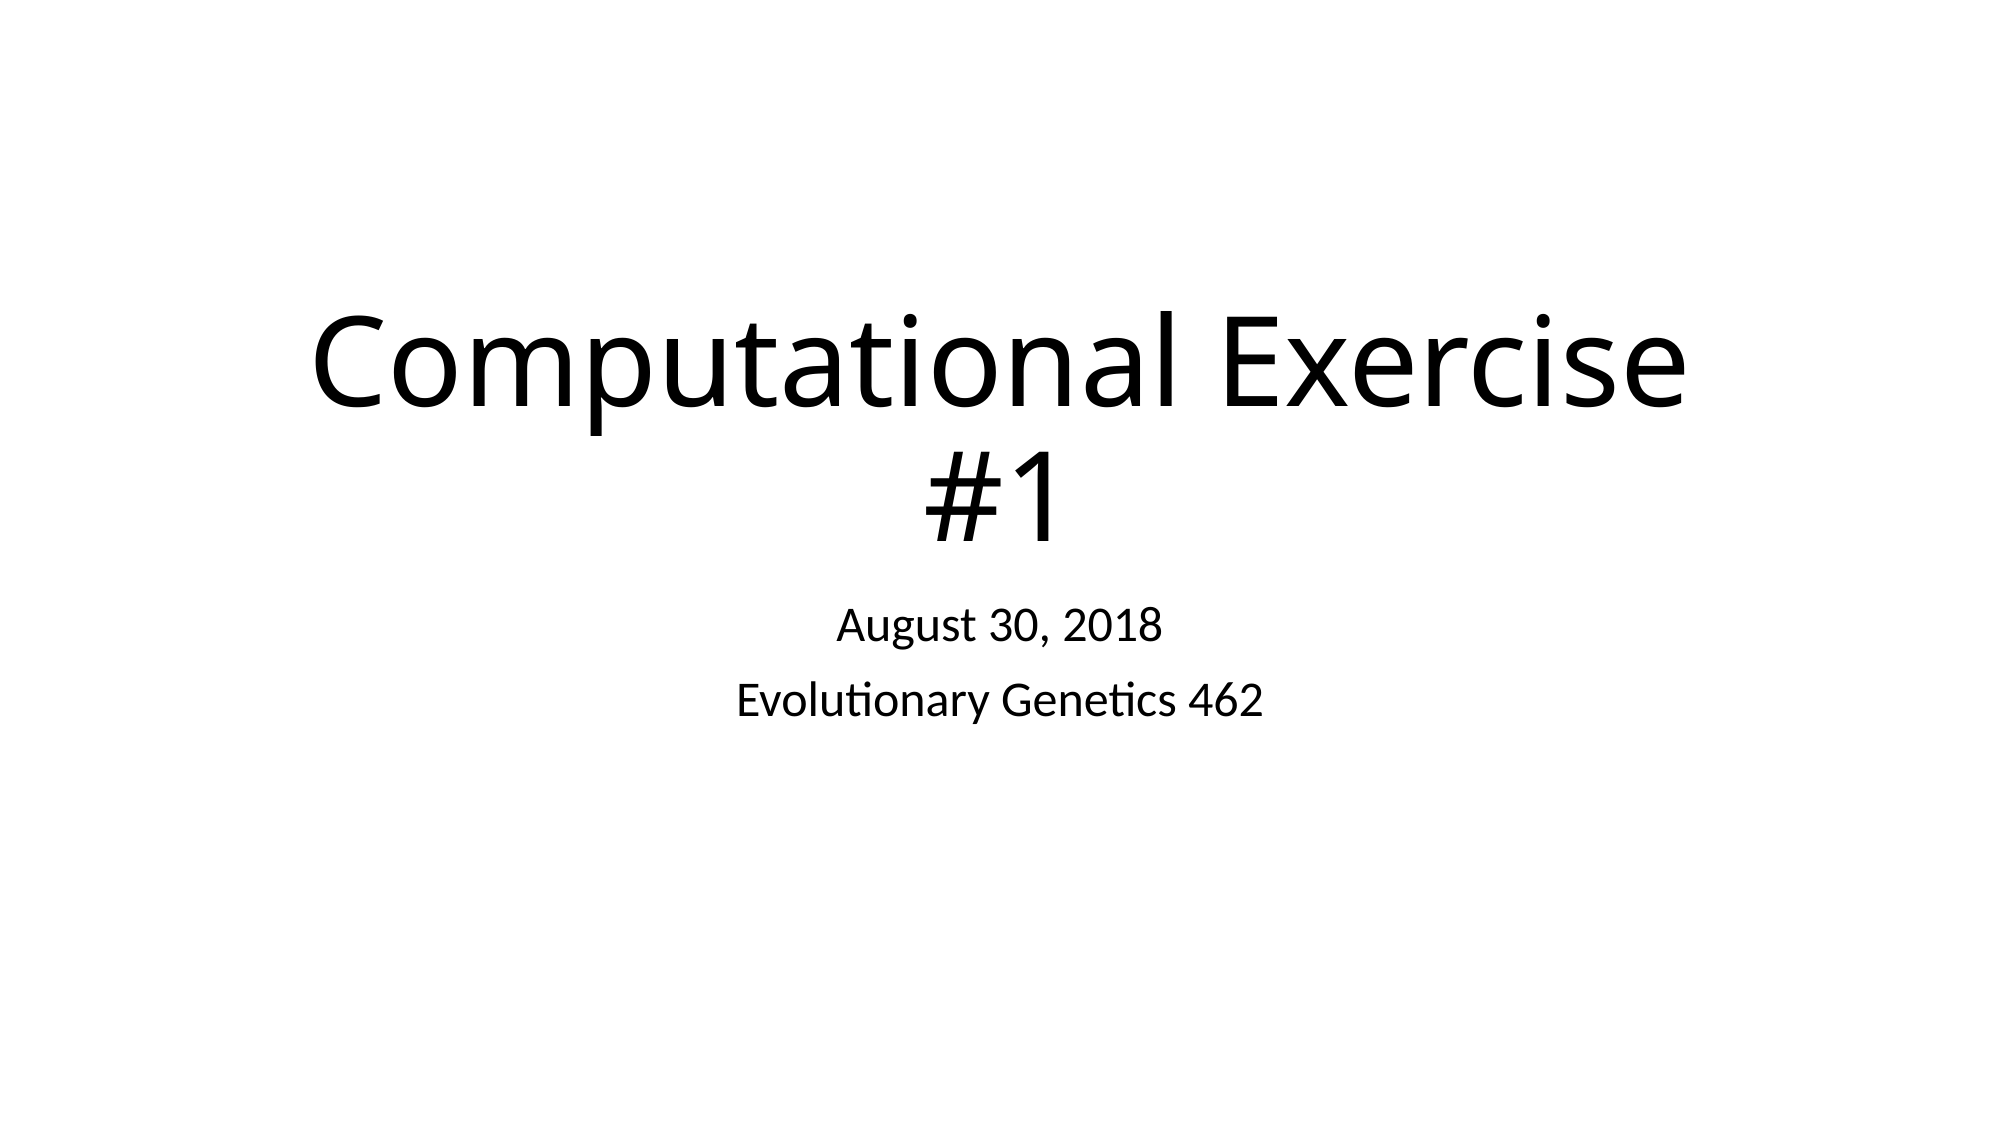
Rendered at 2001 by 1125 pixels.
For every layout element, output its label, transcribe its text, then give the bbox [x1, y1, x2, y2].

subtitle August 30, 2018 Evolutionary Genetics 462 [249, 590, 1750, 863]
title Computational Exercise #1 [249, 184, 1750, 576]
